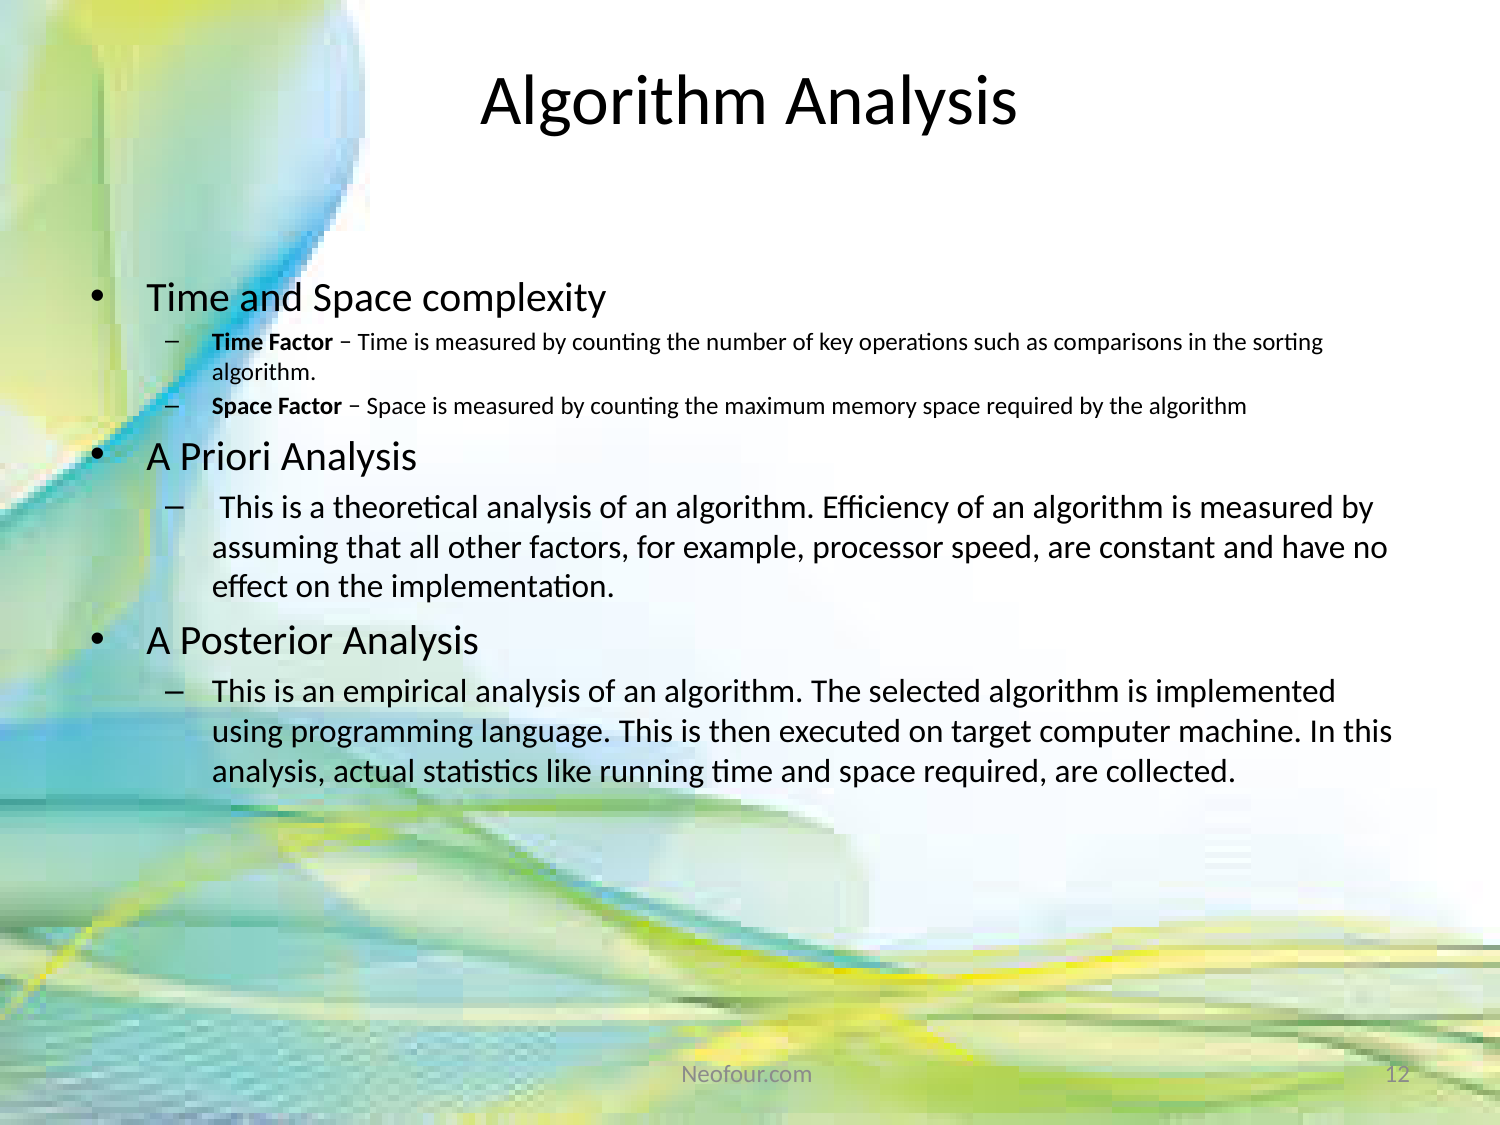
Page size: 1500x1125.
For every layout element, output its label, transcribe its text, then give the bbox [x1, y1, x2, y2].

footer Neofour.com [512, 1042, 988, 1103]
title Algorithm Analysis [75, 45, 1425, 233]
picture [0, 0, 1500, 1125]
slide_number 12 [1074, 1042, 1425, 1103]
list Time and Space complexity Time Factor − Time is measured by counting the number of key operations such as comparisons in the sorting algorithm. Space Factor − Space is measured by counting the maximum memory space required by the algorithm A Priori Analysis This is a theoretical analysis of an algorithm. Efficiency of an algorithm is measured by assuming that all other factors, for example, processor speed, are constant and have no effect on the implementation. A Posterior Analysis This is an empirical analysis of an algorithm. The selected algorithm is implemented using programming language. This is then executed on target computer machine. In this analysis, actual statistics like running time and space required, are collected. [75, 262, 1425, 1005]
